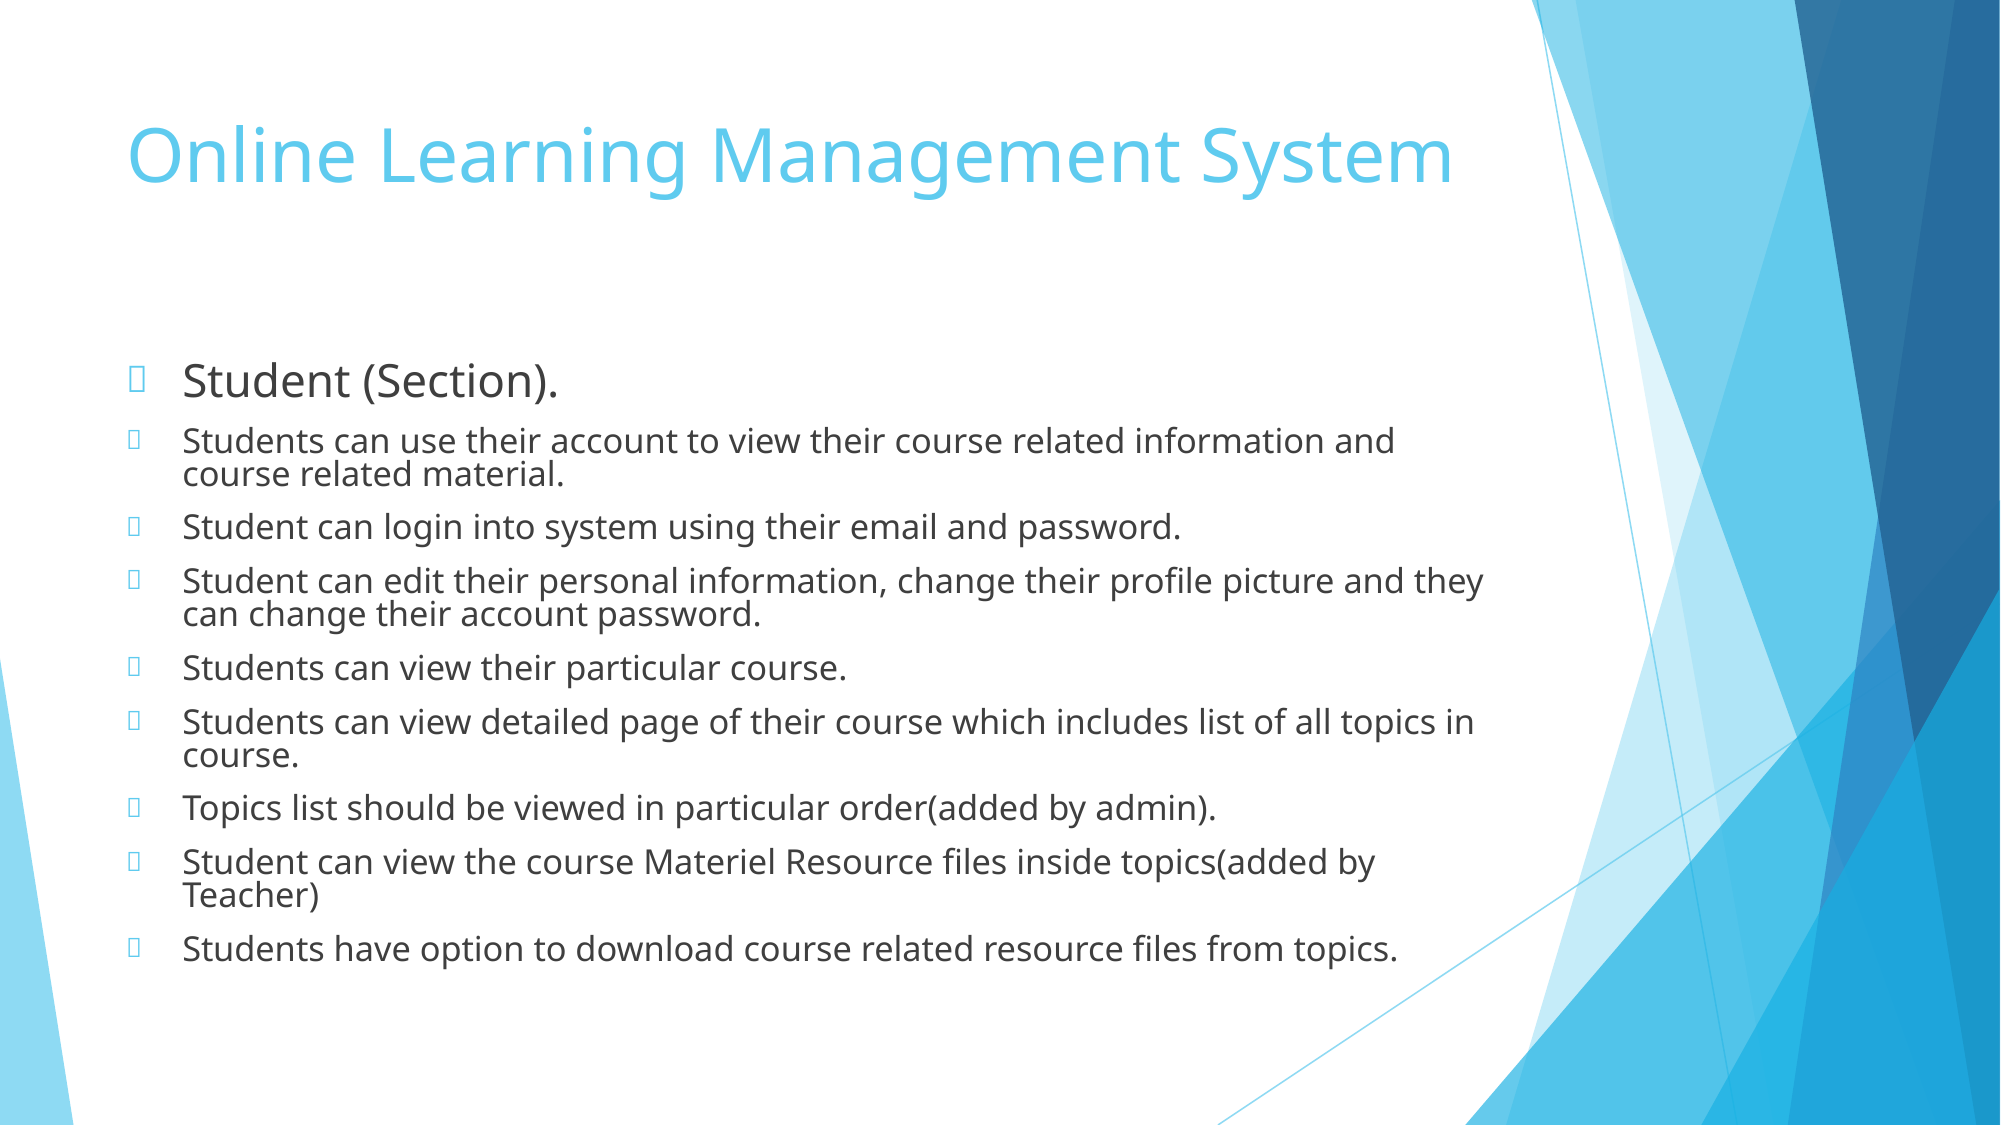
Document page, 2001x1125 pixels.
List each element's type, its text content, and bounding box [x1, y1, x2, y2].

title Online Learning Management System [111, 99, 1522, 317]
list Student (Section). Students can use their account to view their course related information and course related material. Student can login into system using their email and password. Student can edit their personal information, change their profile picture and they can change their account password. Students can view their particular course. Students can view detailed page of their course which includes list of all topics in course. Topics list should be viewed in particular order(added by admin). Student can view the course Materiel Resource files inside topics(added by Teacher) Students have option to download course related resource files from topics. [111, 354, 1522, 992]
